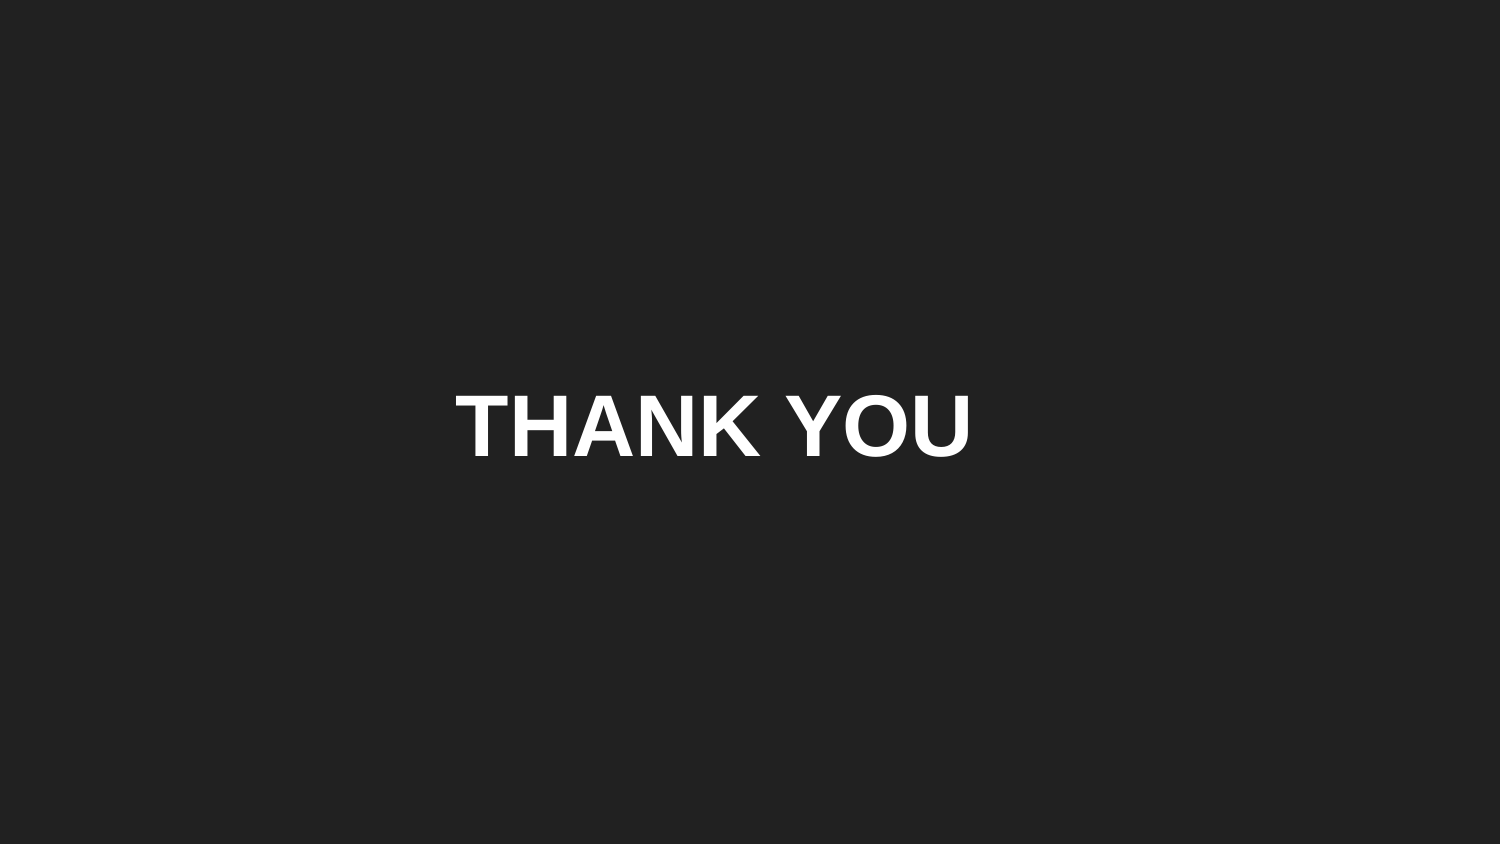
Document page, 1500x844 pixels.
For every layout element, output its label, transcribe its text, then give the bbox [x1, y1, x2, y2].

text_box THANK YOU [440, 353, 1500, 489]
